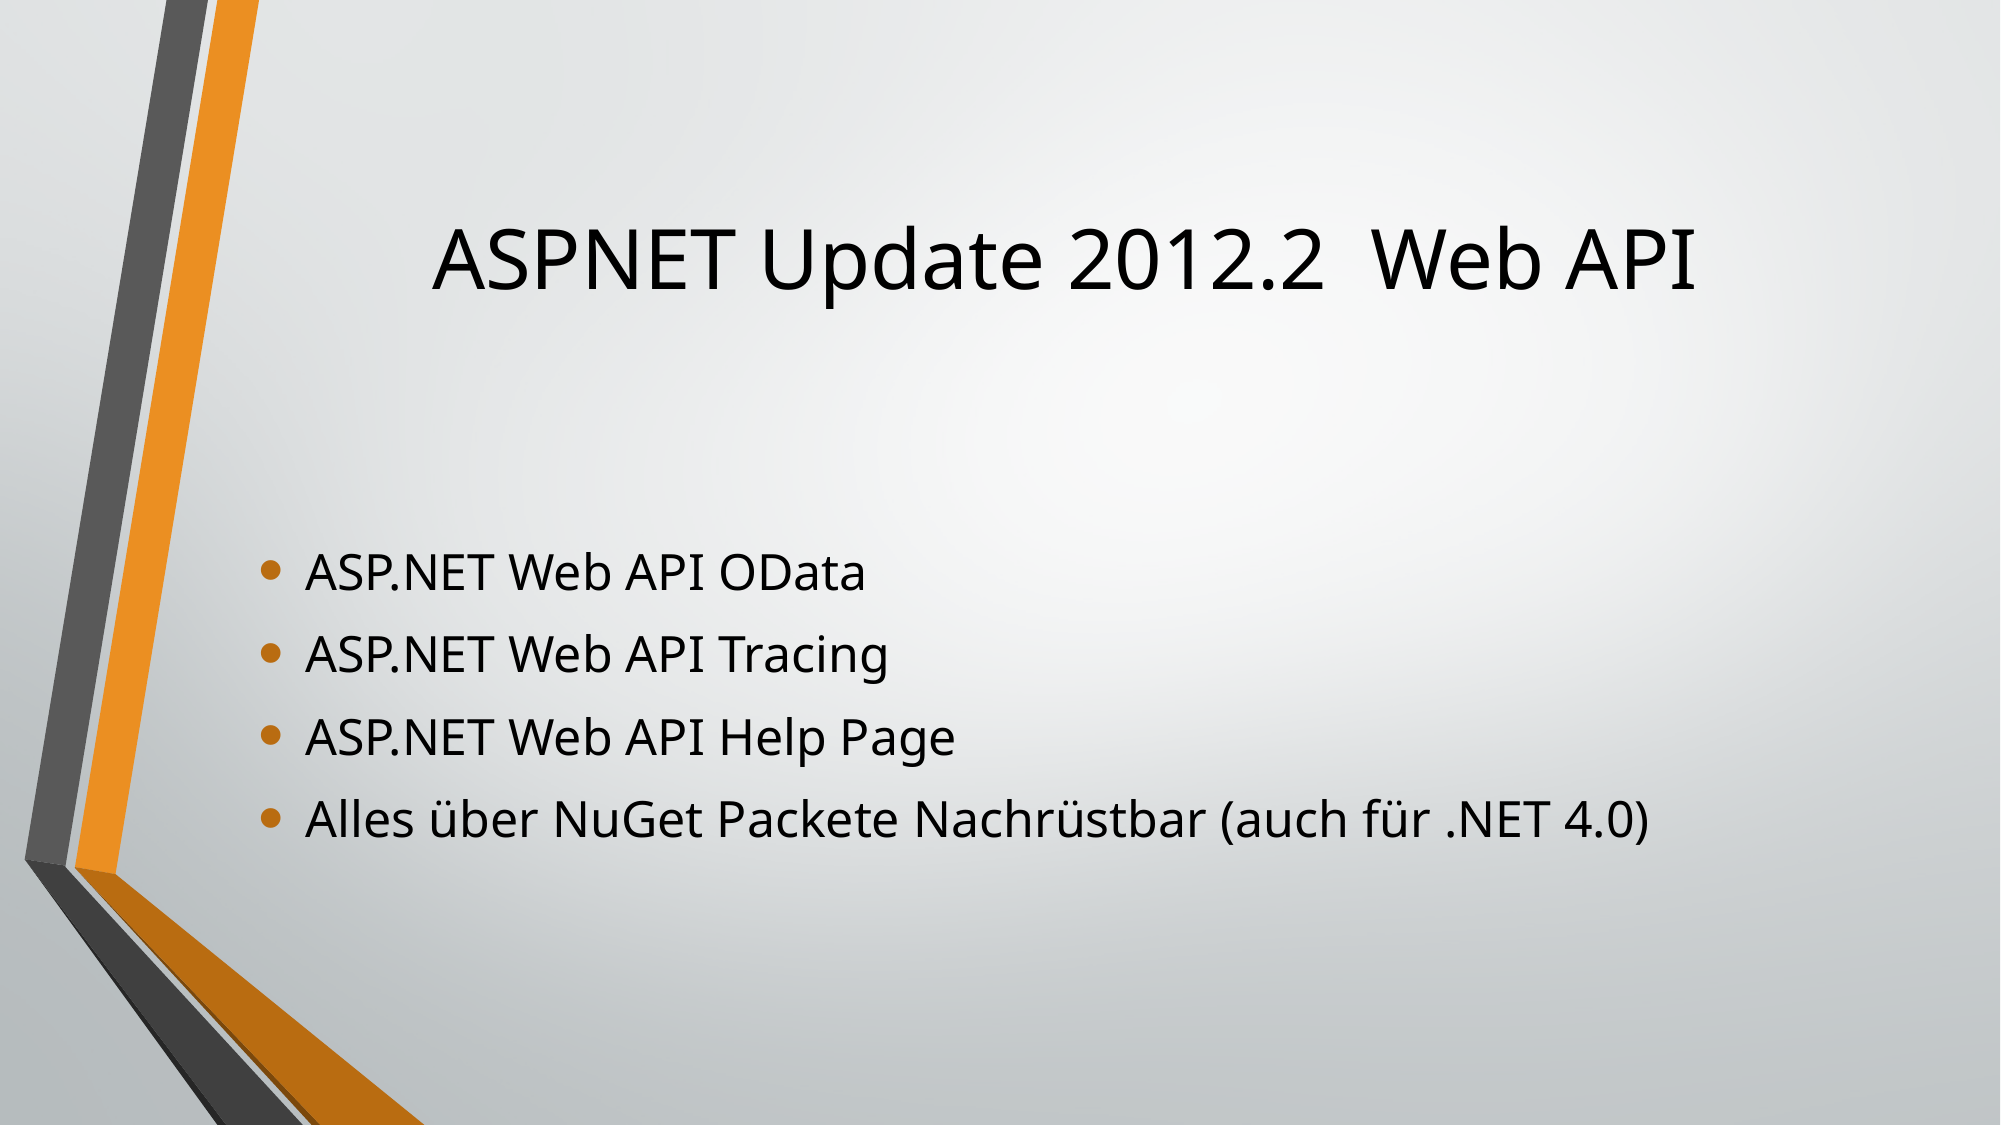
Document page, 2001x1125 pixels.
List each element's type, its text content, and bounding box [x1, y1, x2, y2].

list ASP.NET Web API OData ASP.NET Web API Tracing ASP.NET Web API Help Page Alles über NuGet Packete Nachrüstbar (auch für .NET 4.0) [243, 437, 1887, 950]
title ASPNET Update 2012.2 Web API [243, 112, 1887, 400]
